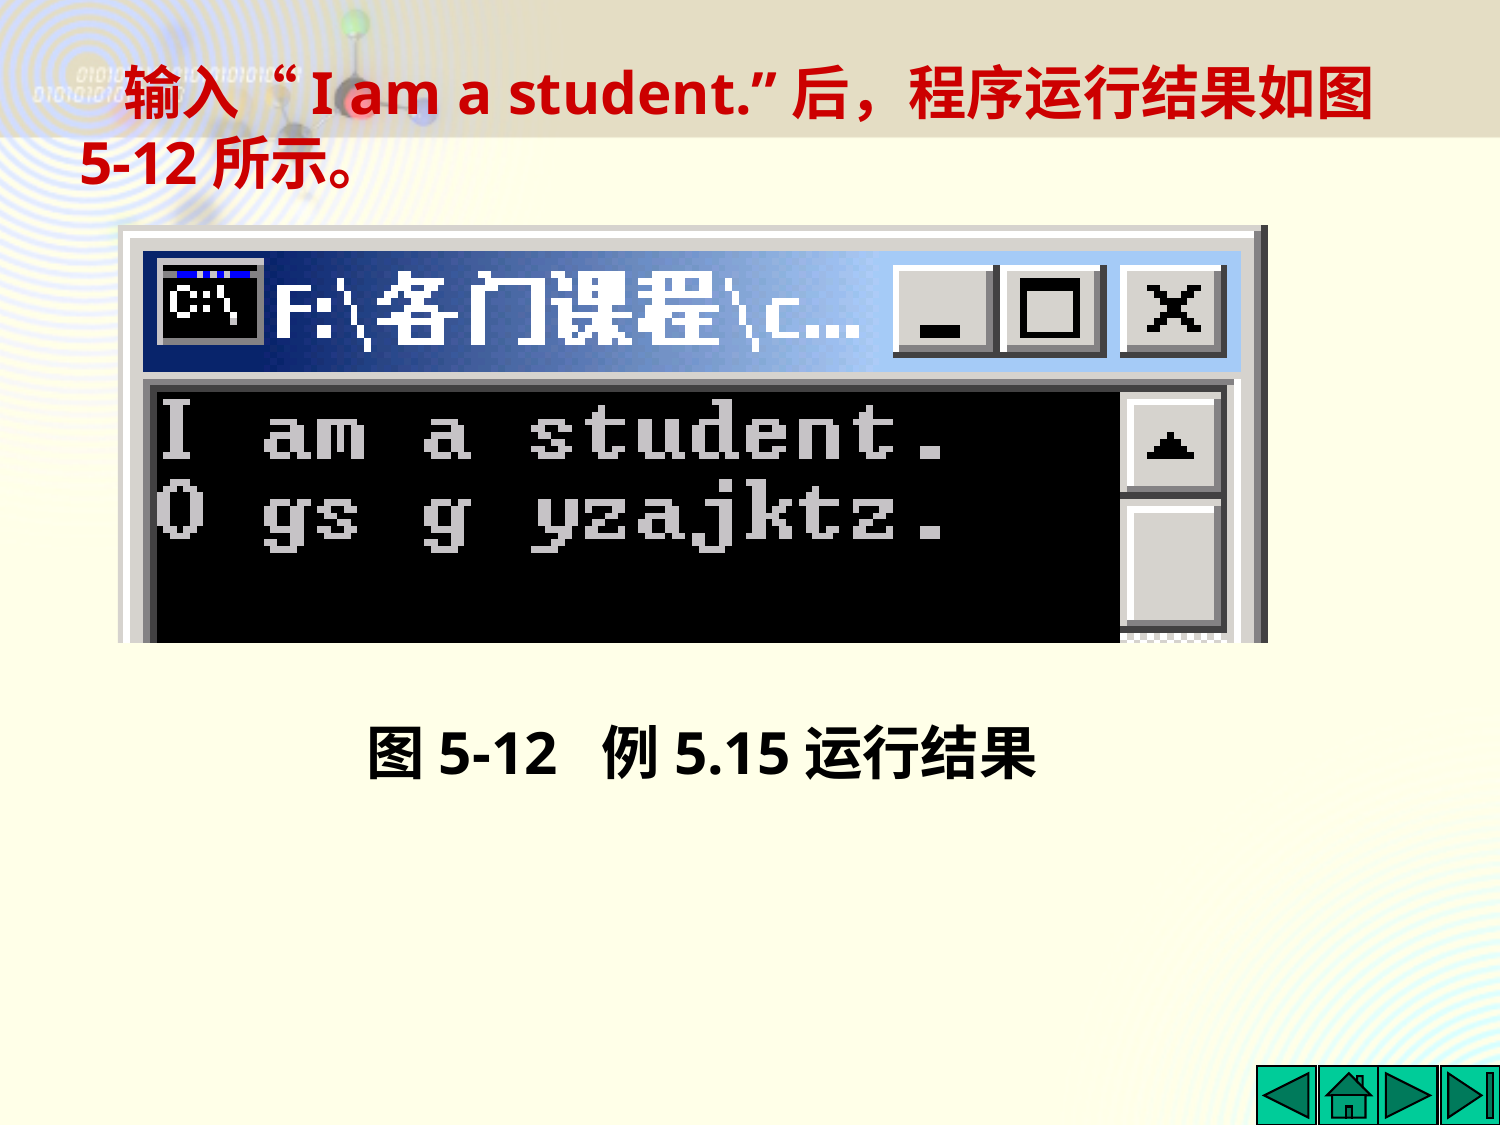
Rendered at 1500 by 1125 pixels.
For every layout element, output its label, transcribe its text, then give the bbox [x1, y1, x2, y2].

text_box 图5-12 例5.15运行结果 [289, 739, 1129, 790]
text_box 输入“I am a student.”后，程序运行结果如图5-12所示。 [64, 48, 1403, 204]
picture [117, 225, 1269, 643]
